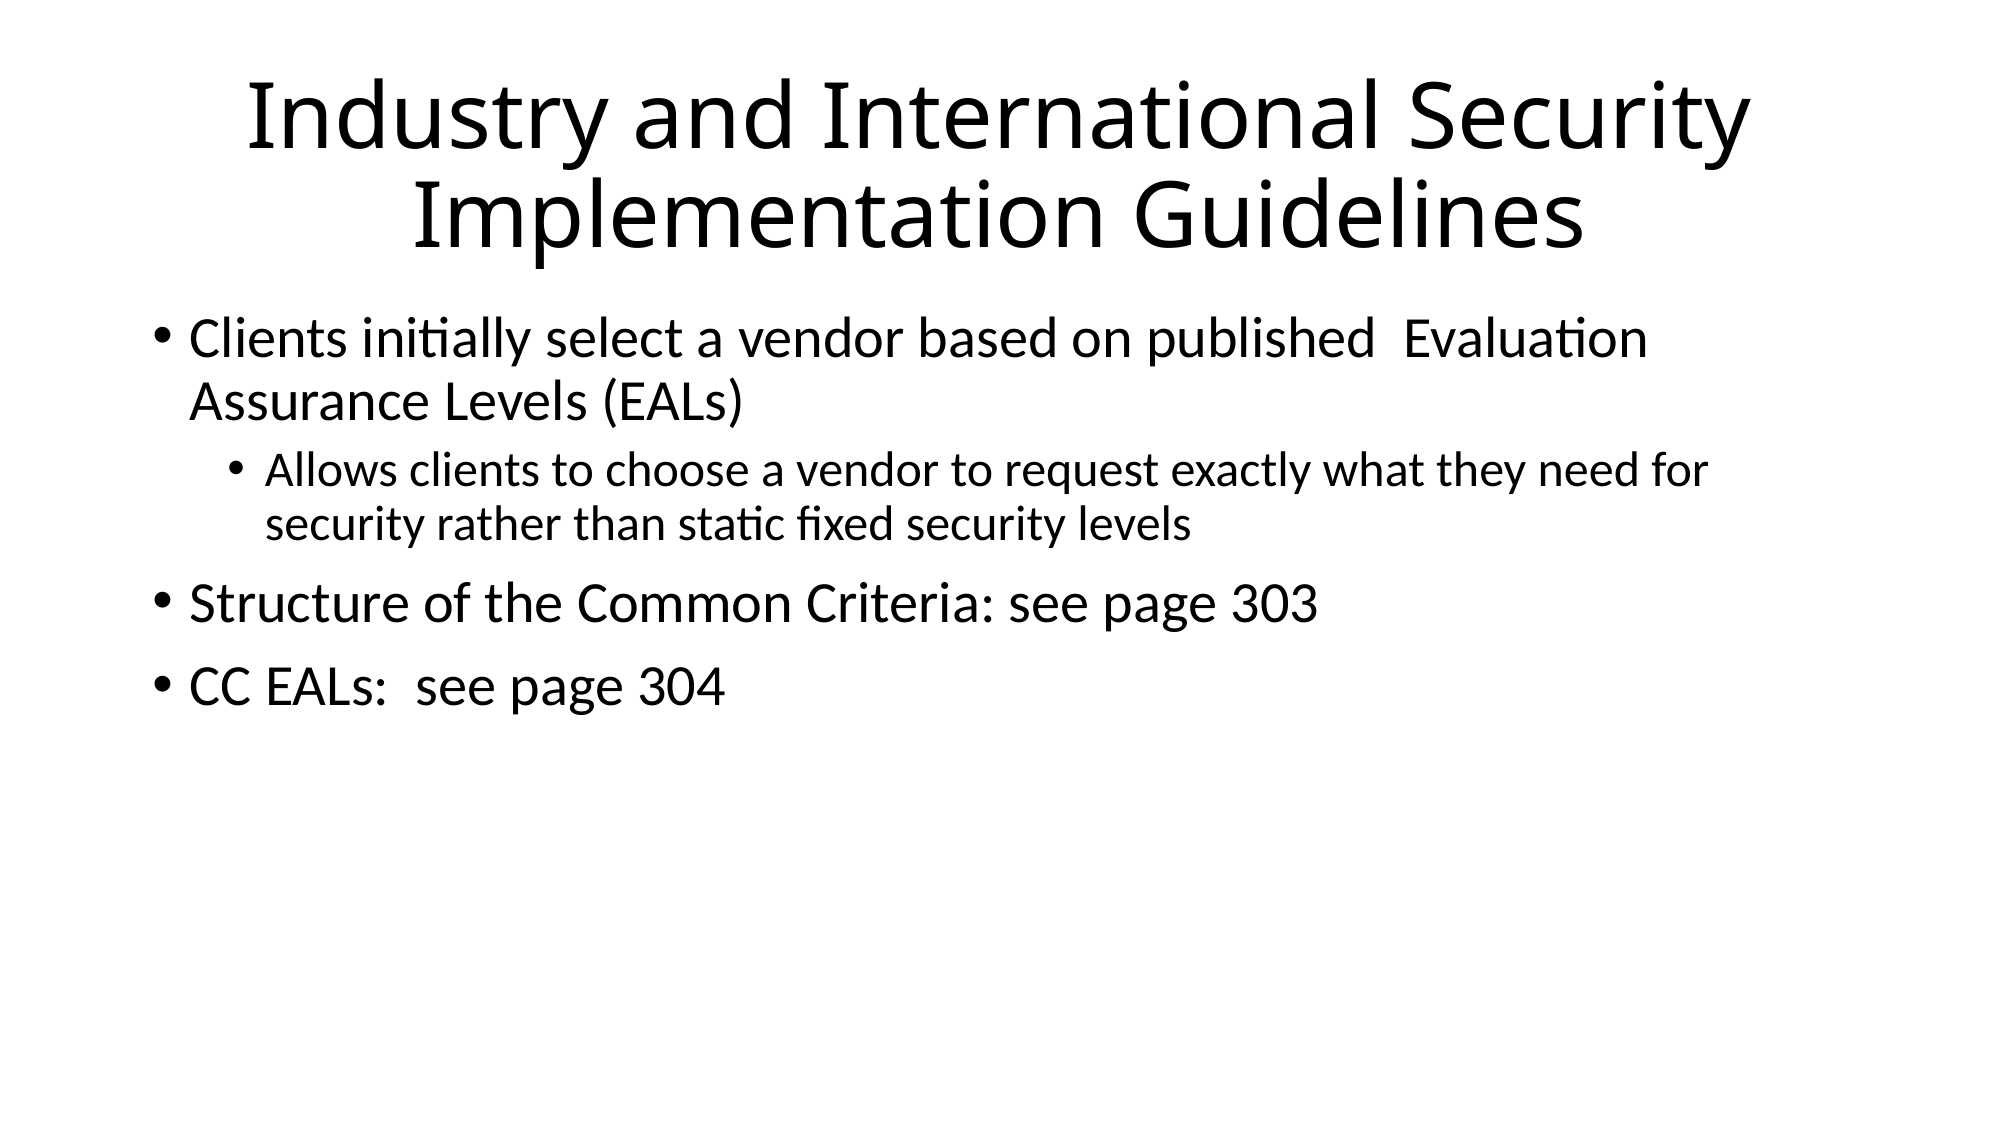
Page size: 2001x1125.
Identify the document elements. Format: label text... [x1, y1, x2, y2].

title Industry and International Security Implementation Guidelines [137, 59, 1863, 278]
list Clients initially select a vendor based on published Evaluation Assurance Levels (EALs) Allows clients to choose a vendor to request exactly what they need for security rather than static fixed security levels Structure of the Common Criteria: see page 303 CC EALs: see page 304 [137, 299, 1863, 1014]
